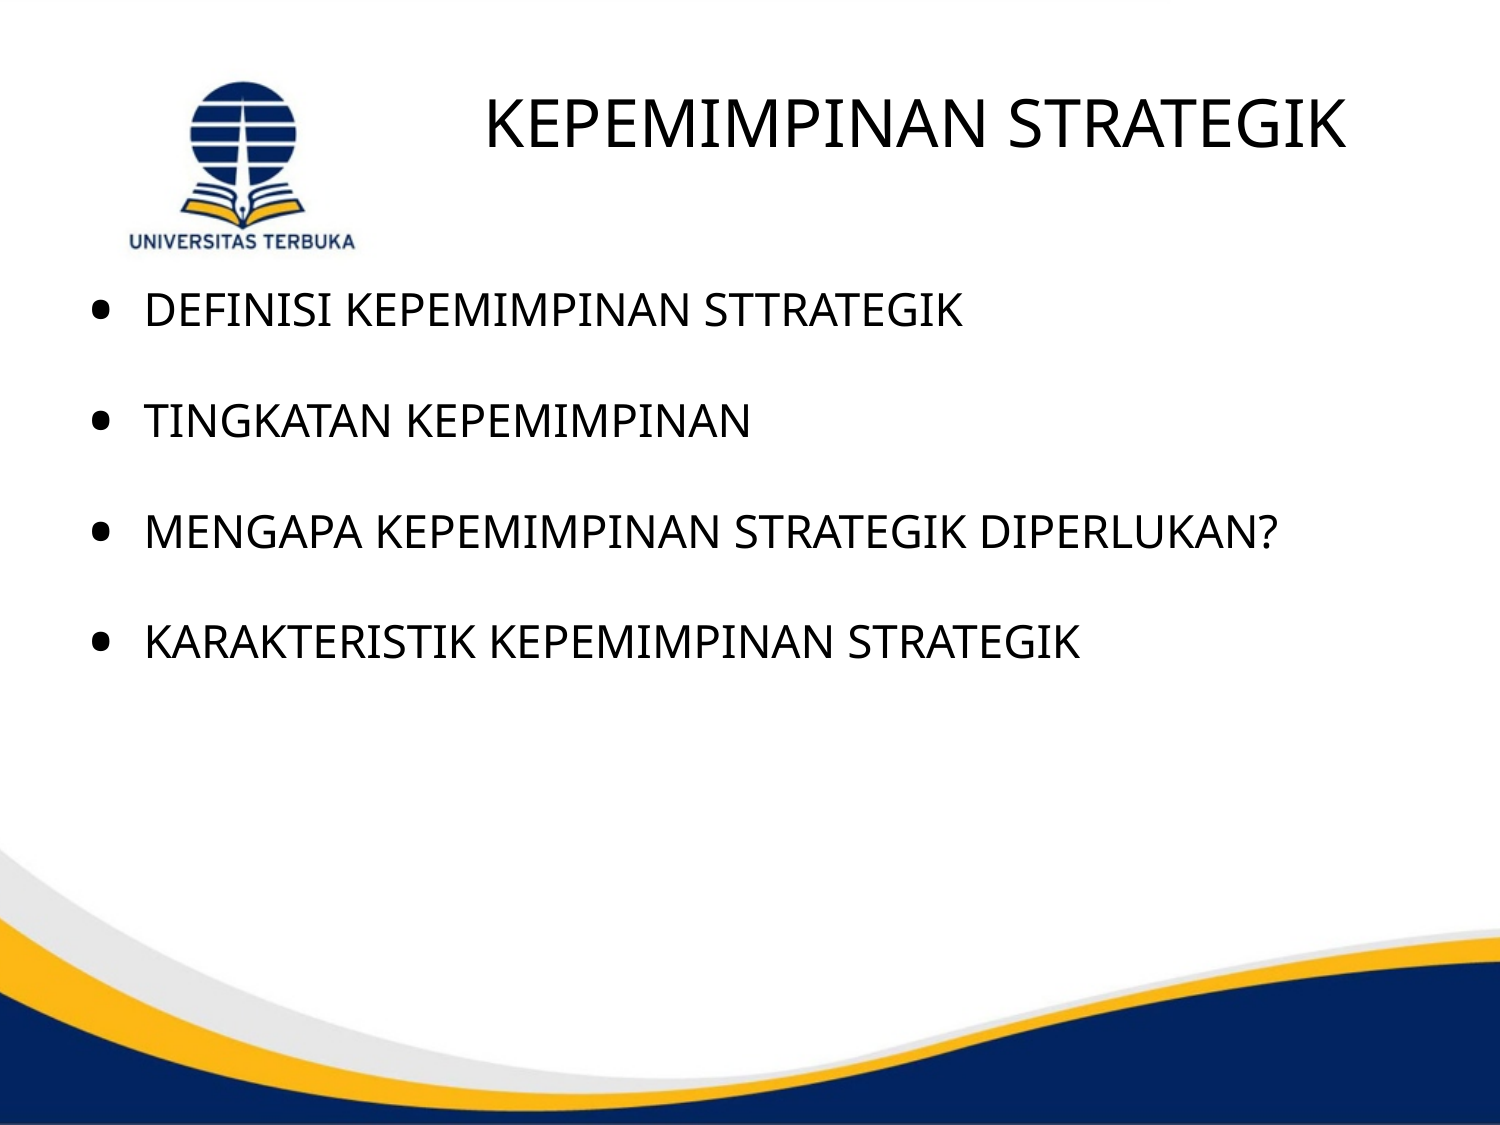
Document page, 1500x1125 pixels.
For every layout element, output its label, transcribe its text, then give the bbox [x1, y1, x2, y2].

title KEPEMIMPINAN STRATEGIK [350, 29, 1354, 213]
text_box [124, 1012, 1359, 1078]
list DEFINISI KEPEMIMPINAN STTRATEGIK TINGKATAN KEPEMIMPINAN MENGAPA KEPEMIMPINAN STRATEGIK DIPERLUKAN? KARAKTERISTIK KEPEMIMPINAN STRATEGIK [50, 275, 1463, 979]
picture [0, 0, 1500, 1125]
